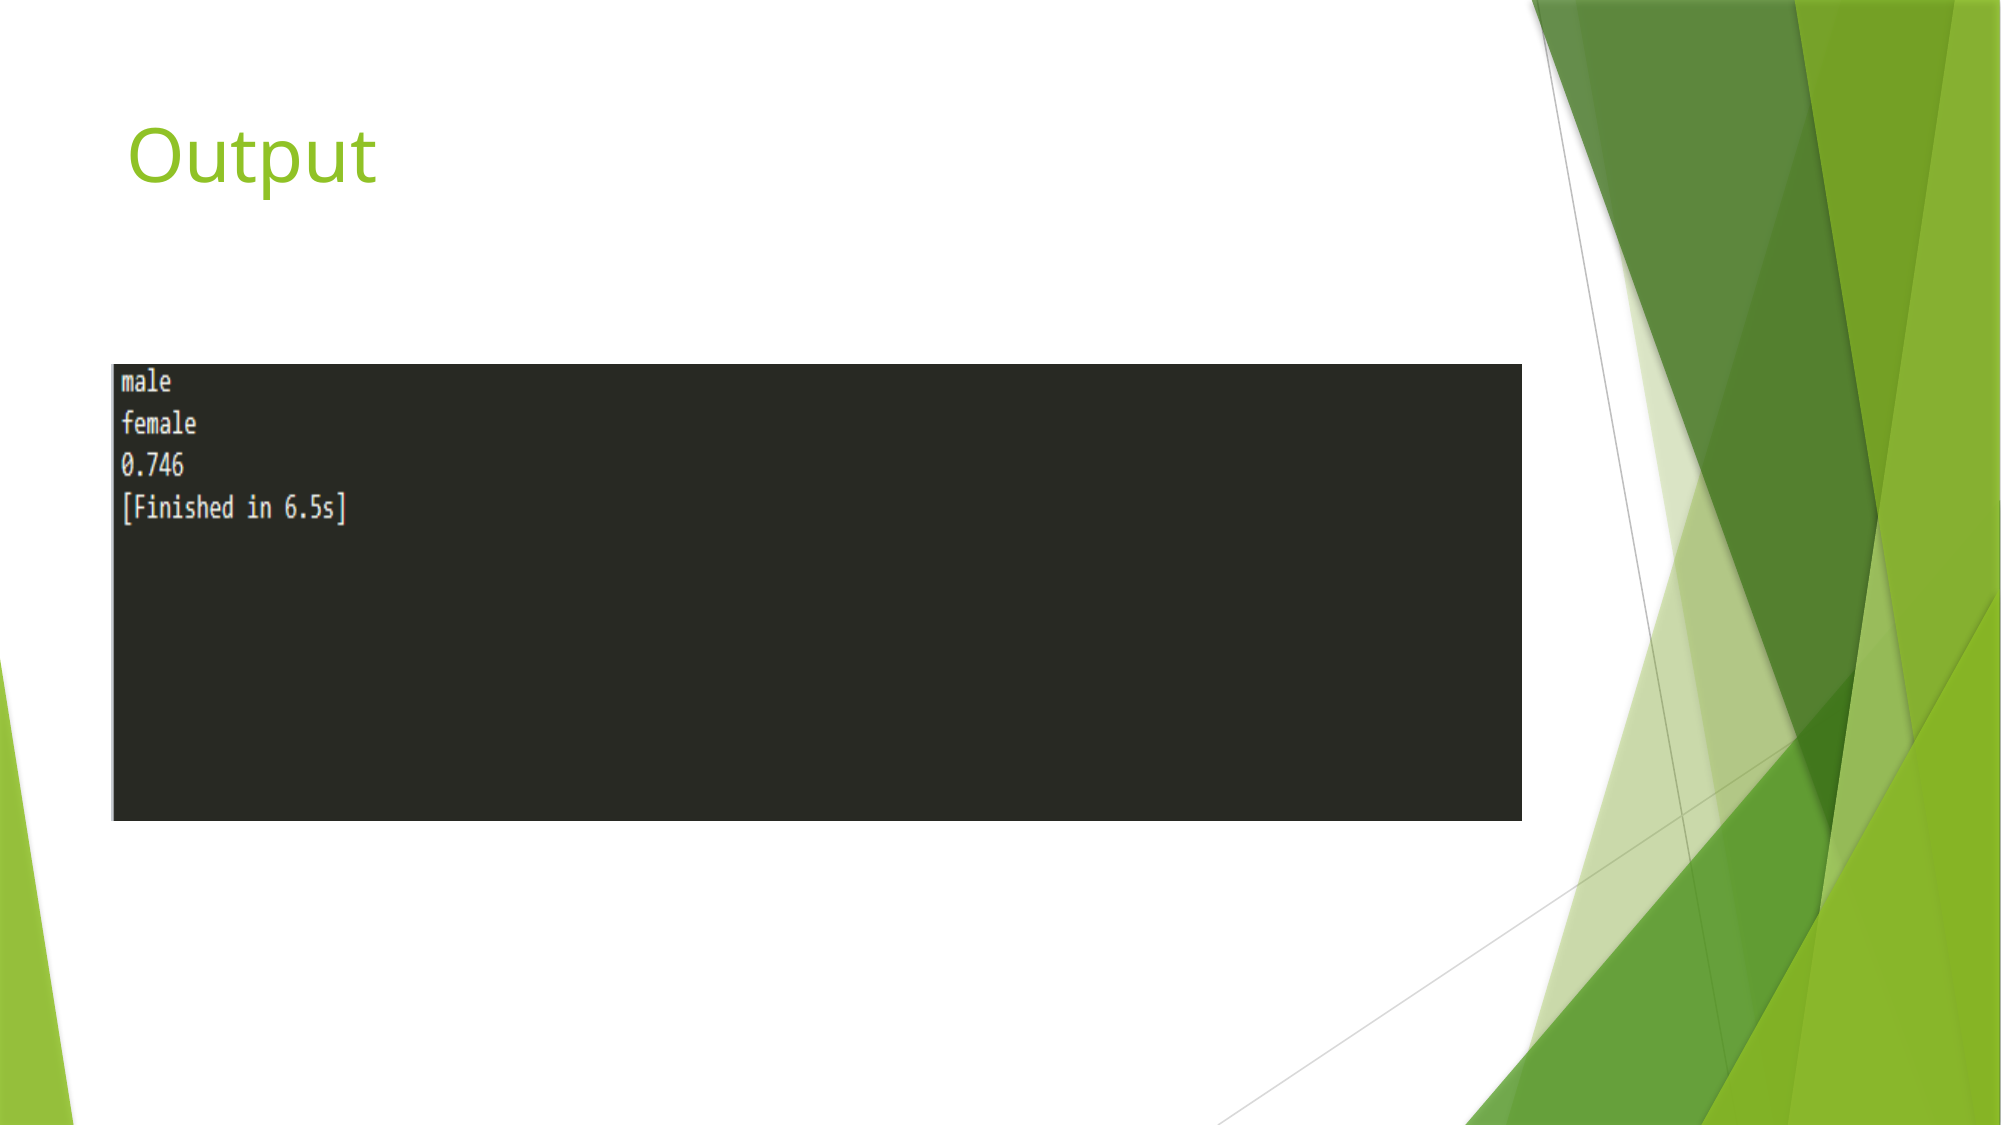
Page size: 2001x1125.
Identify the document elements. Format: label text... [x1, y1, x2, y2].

title Output [111, 99, 1522, 317]
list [110, 364, 1522, 822]
